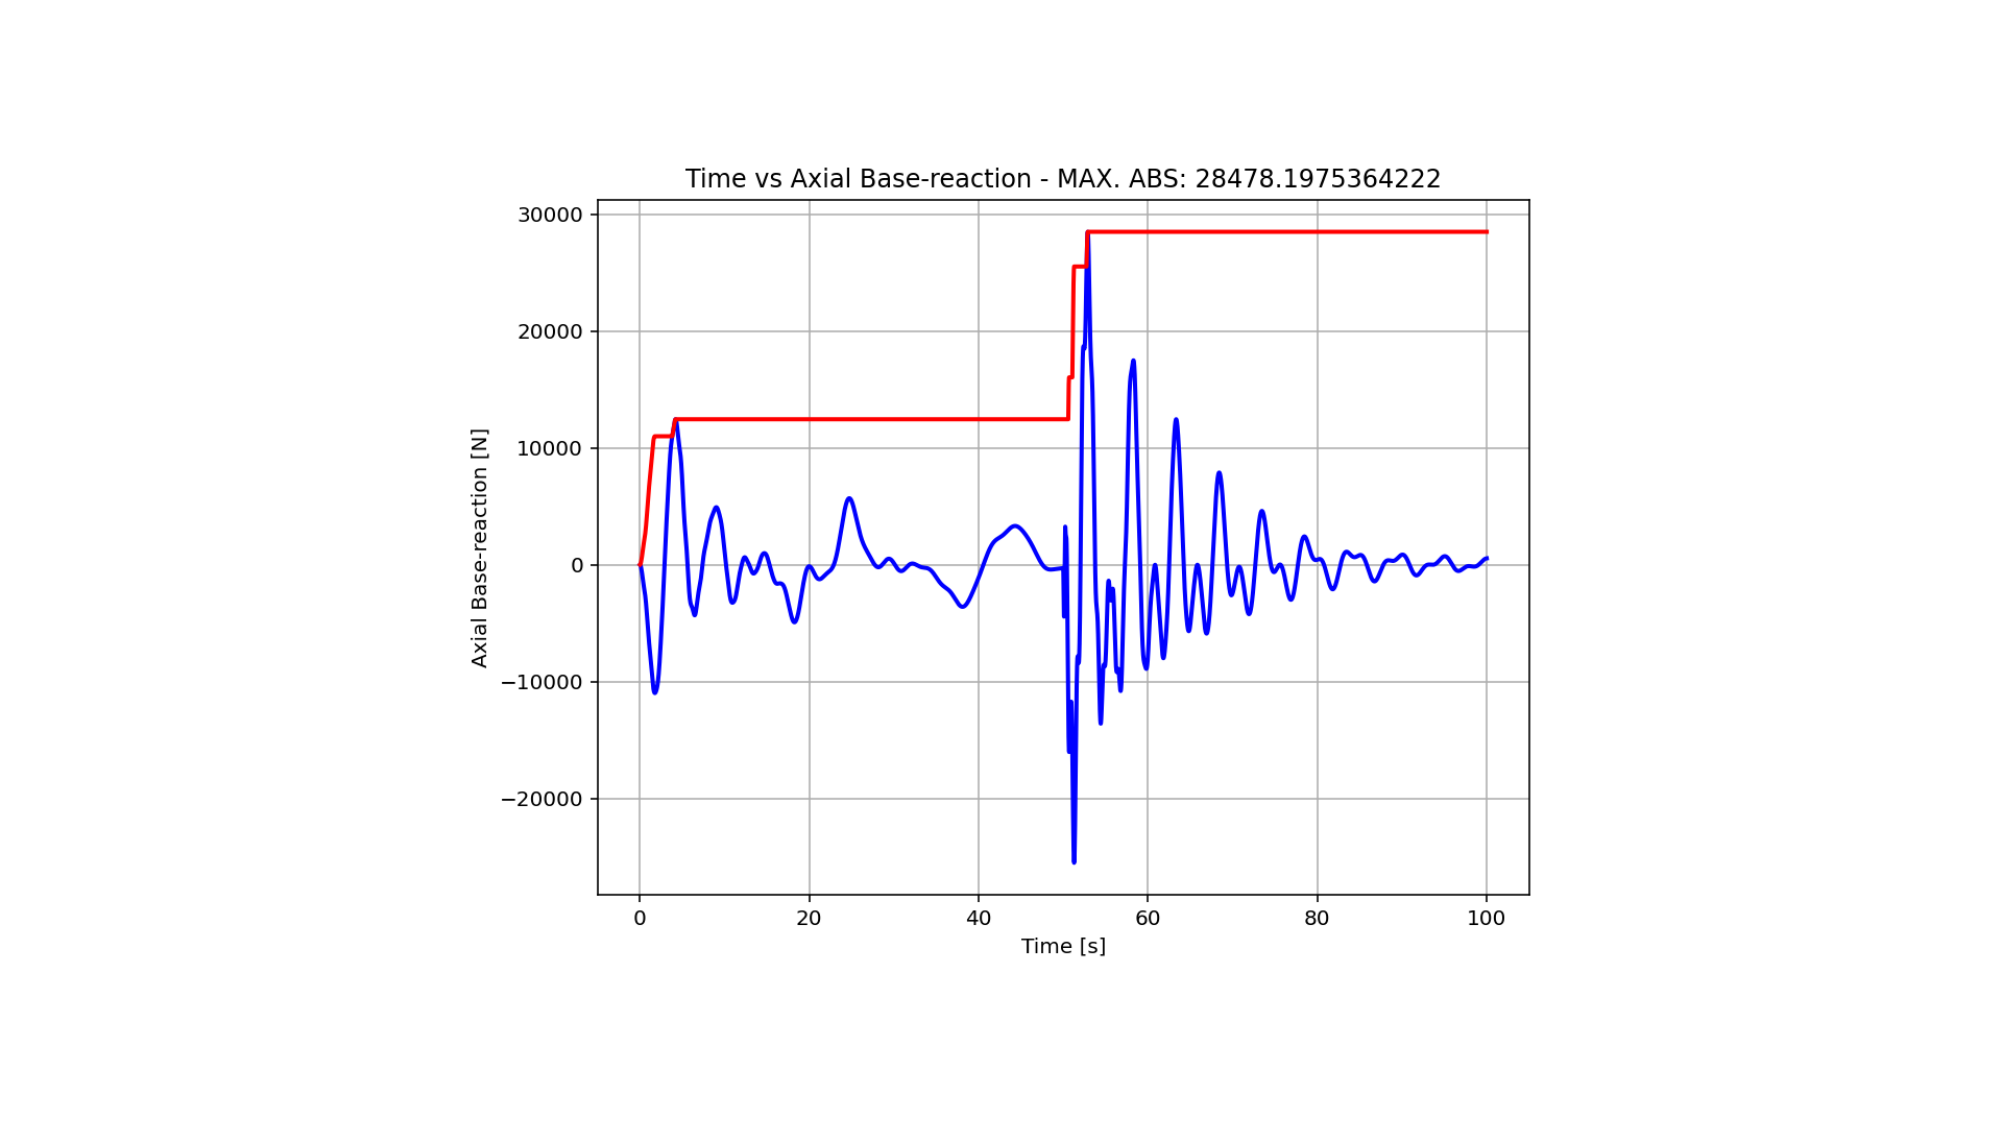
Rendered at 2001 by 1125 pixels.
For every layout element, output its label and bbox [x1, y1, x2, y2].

picture [456, 153, 1544, 972]
